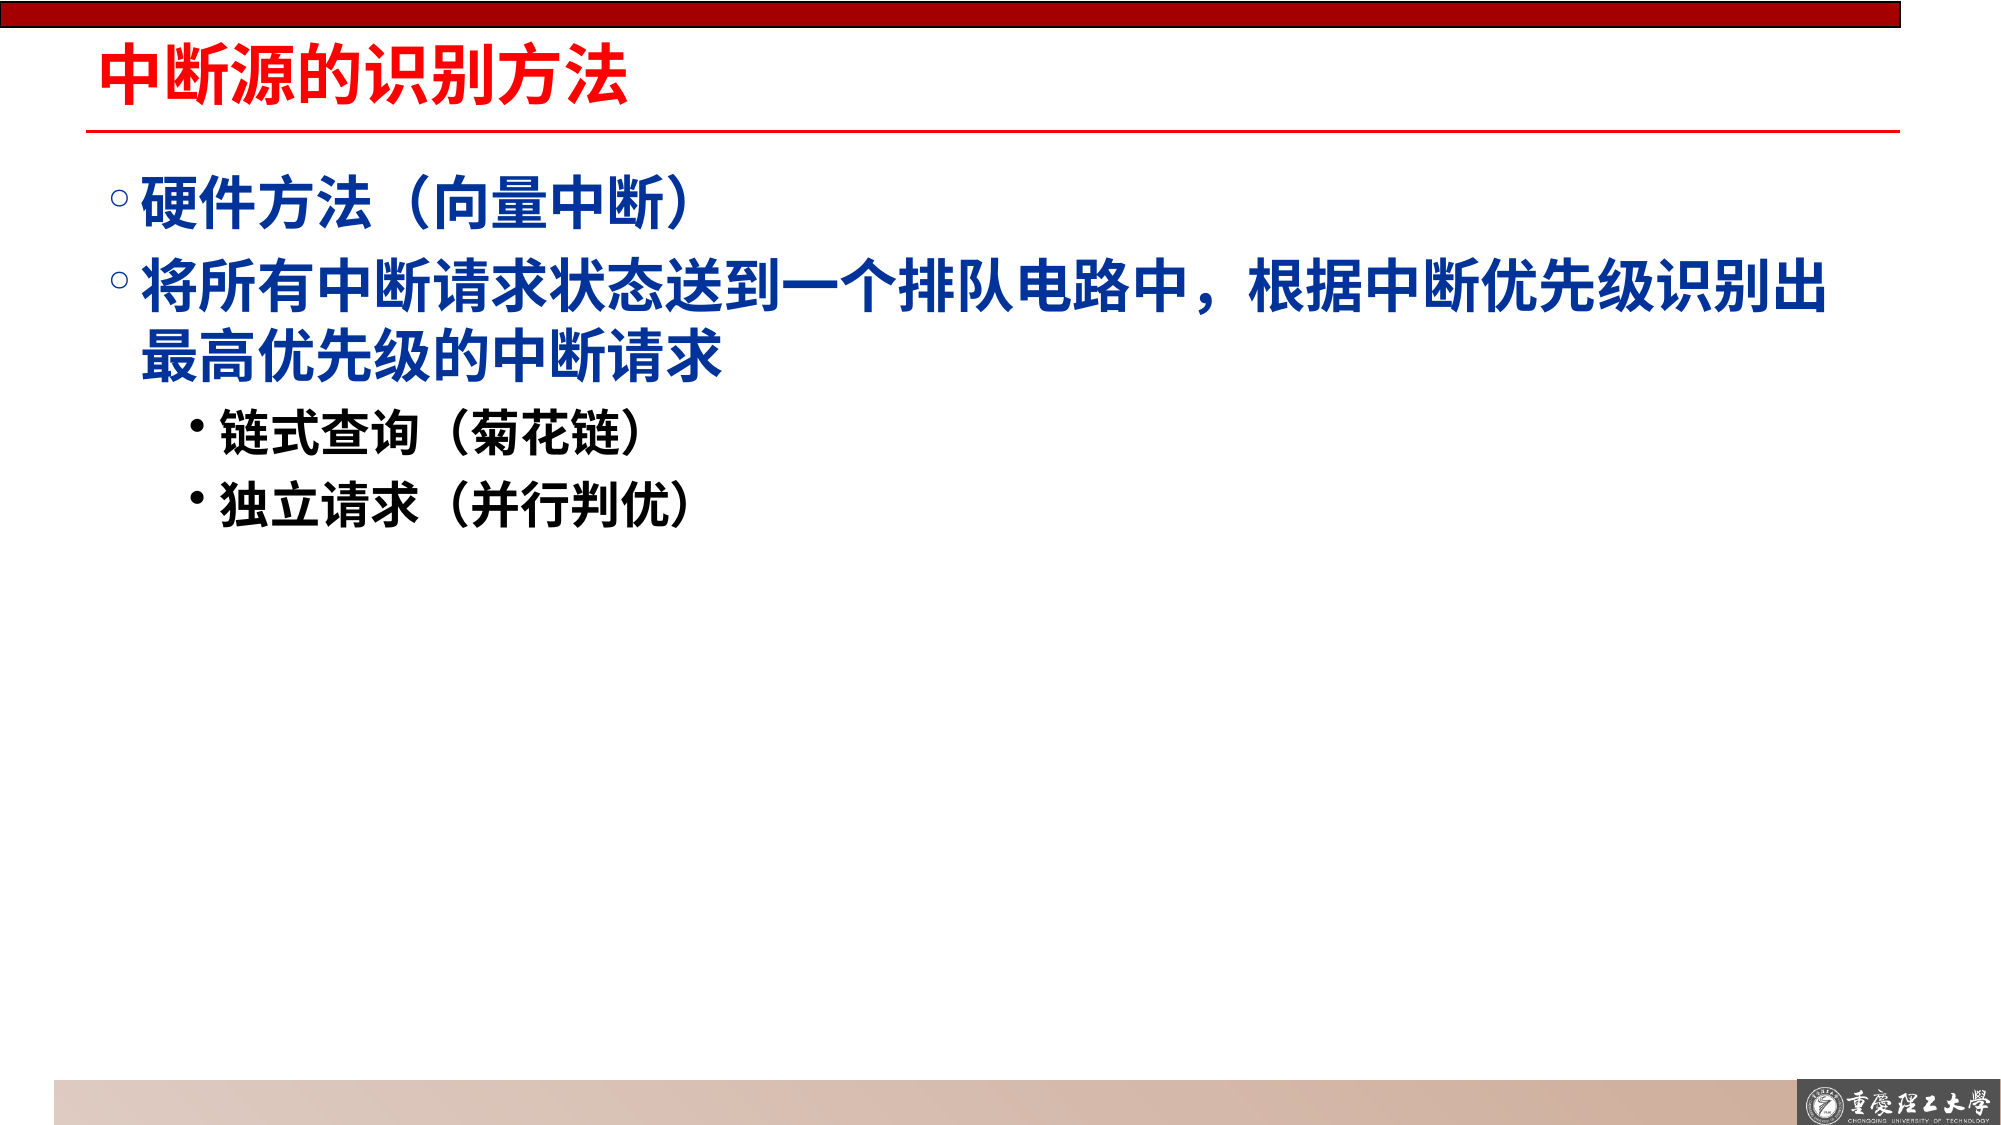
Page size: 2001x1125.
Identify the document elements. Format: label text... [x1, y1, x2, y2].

list 硬件方法（向量中断） 将所有中断请求状态送到一个排队电路中，根据中断优先级识别出最高优先级的中断请求 链式查询（菊花链） 独立请求（并行判优） [97, 162, 1889, 625]
picture [1797, 1079, 2000, 1125]
title 中断源的识别方法 [86, 39, 1889, 119]
